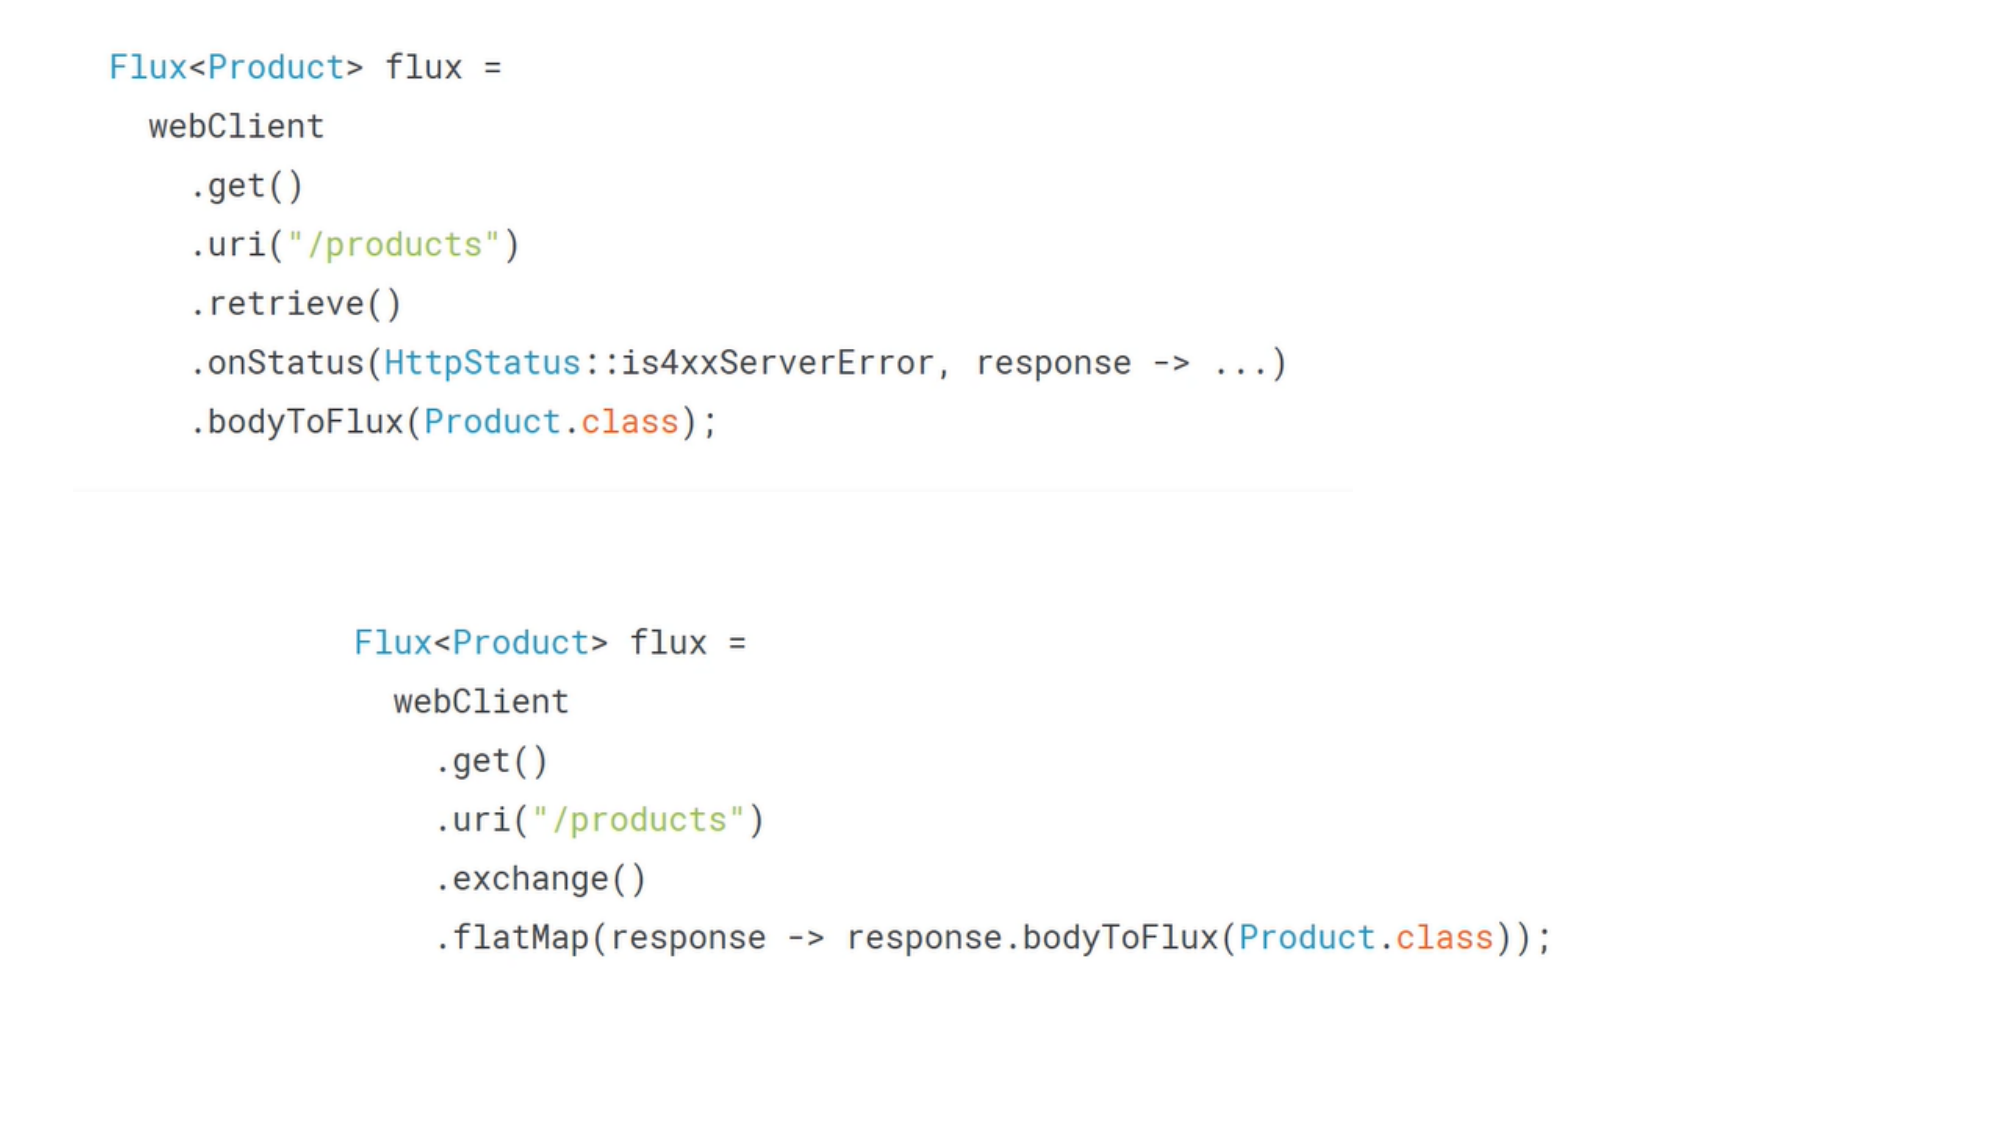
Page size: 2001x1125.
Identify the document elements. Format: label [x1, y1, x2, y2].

picture [330, 608, 1670, 970]
picture [73, 37, 1353, 492]
